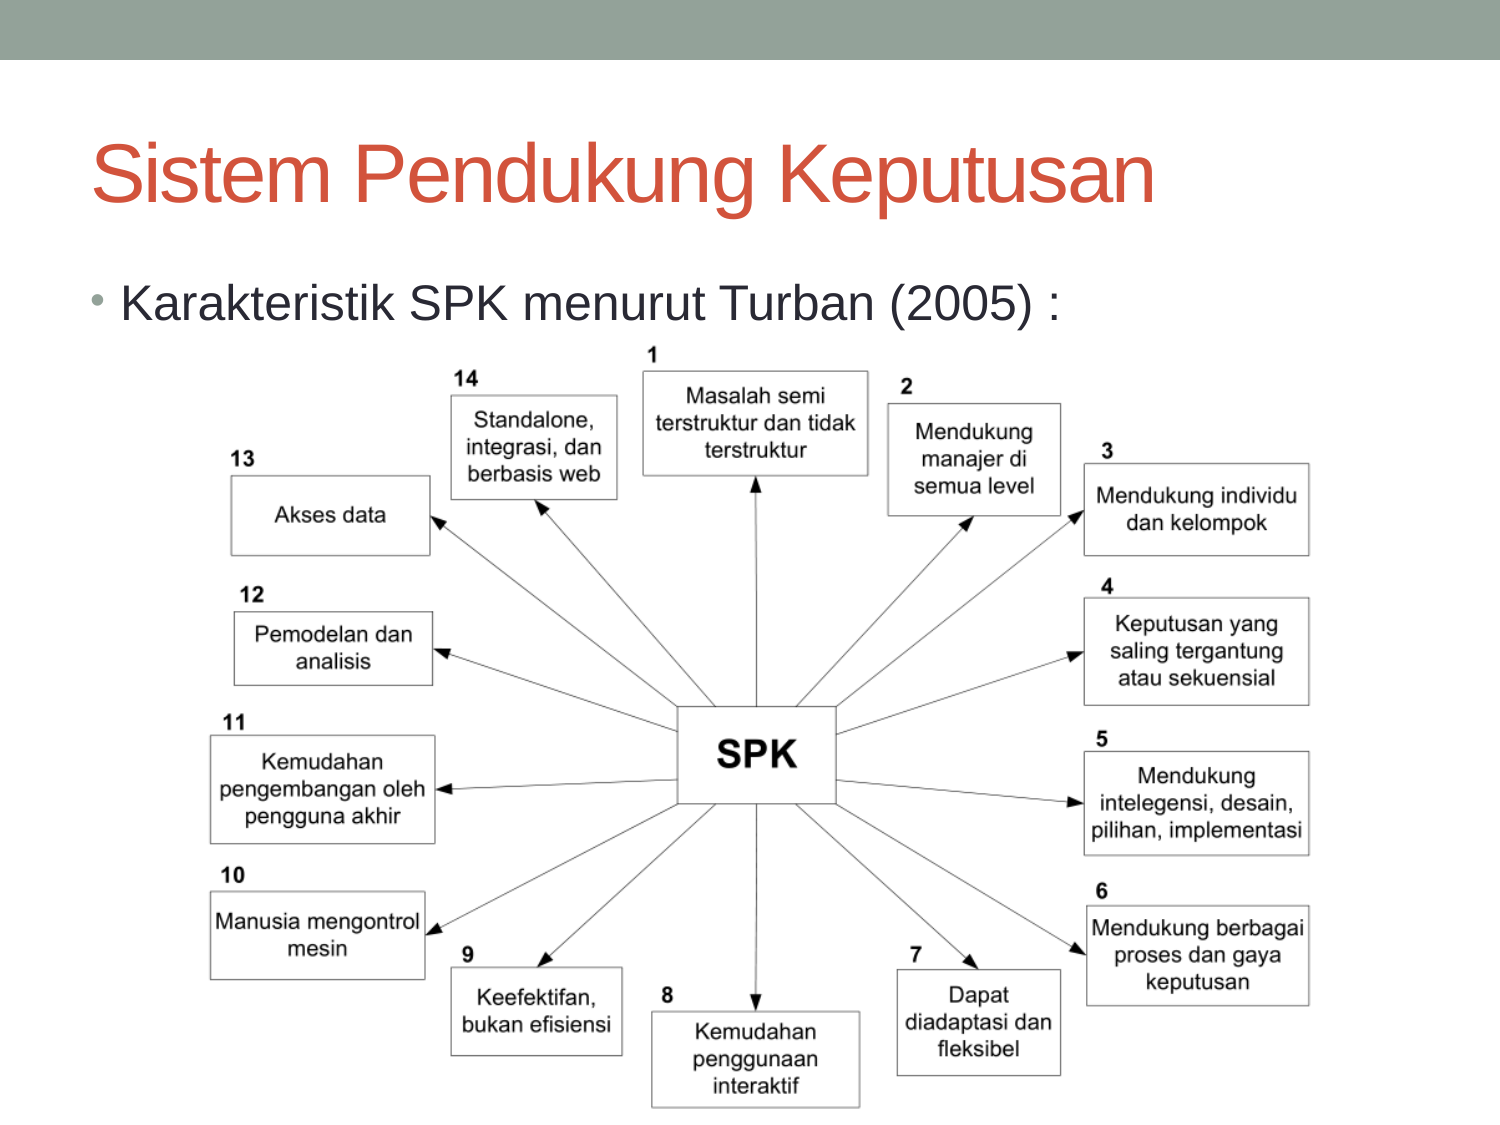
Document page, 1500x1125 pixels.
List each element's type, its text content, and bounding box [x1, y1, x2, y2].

title Sistem Pendukung Keputusan [75, 87, 1425, 250]
list Karakteristik SPK menurut Turban (2005) : [75, 262, 1425, 1063]
picture [174, 337, 1338, 1115]
